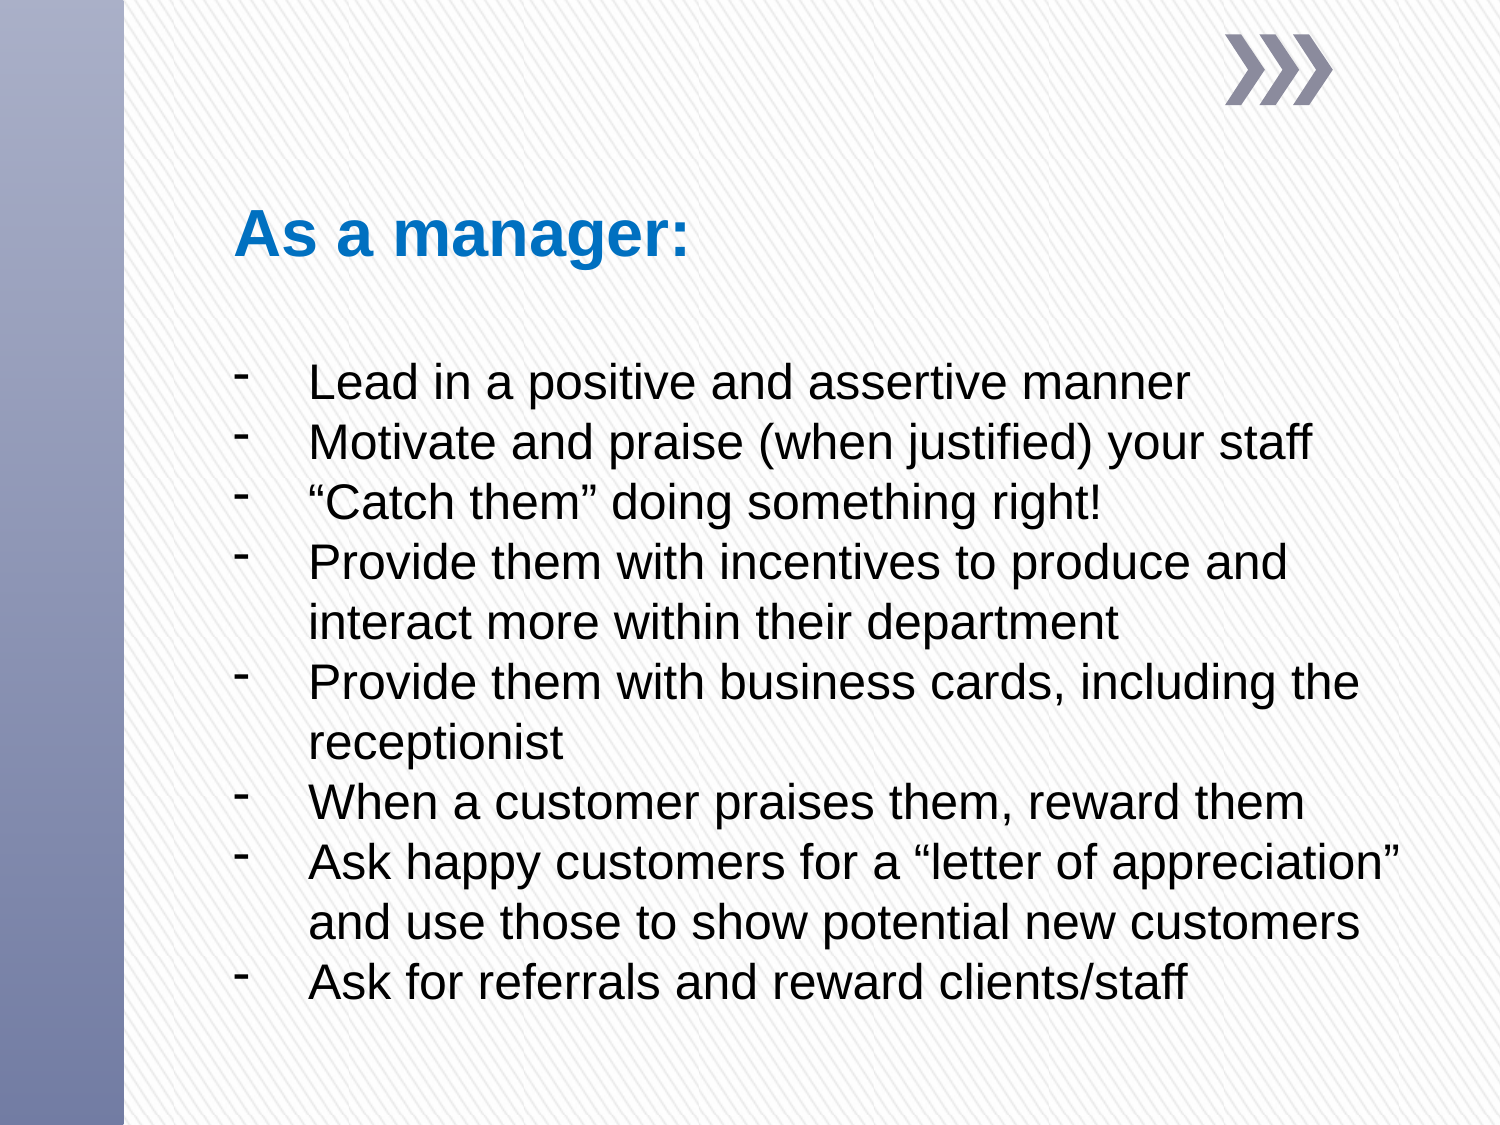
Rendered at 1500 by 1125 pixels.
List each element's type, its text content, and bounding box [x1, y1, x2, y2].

text_box As a manager: Lead in a positive and assertive manner Motivate and praise (when justified) your staff “Catch them” doing something right! Provide them with incentives to produce and interact more within their department Provide them with business cards, including the receptionist When a customer praises them, reward them Ask happy customers for a “letter of appreciation” and use those to show potential new customers Ask for referrals and reward clients/staff [218, 137, 1424, 1125]
